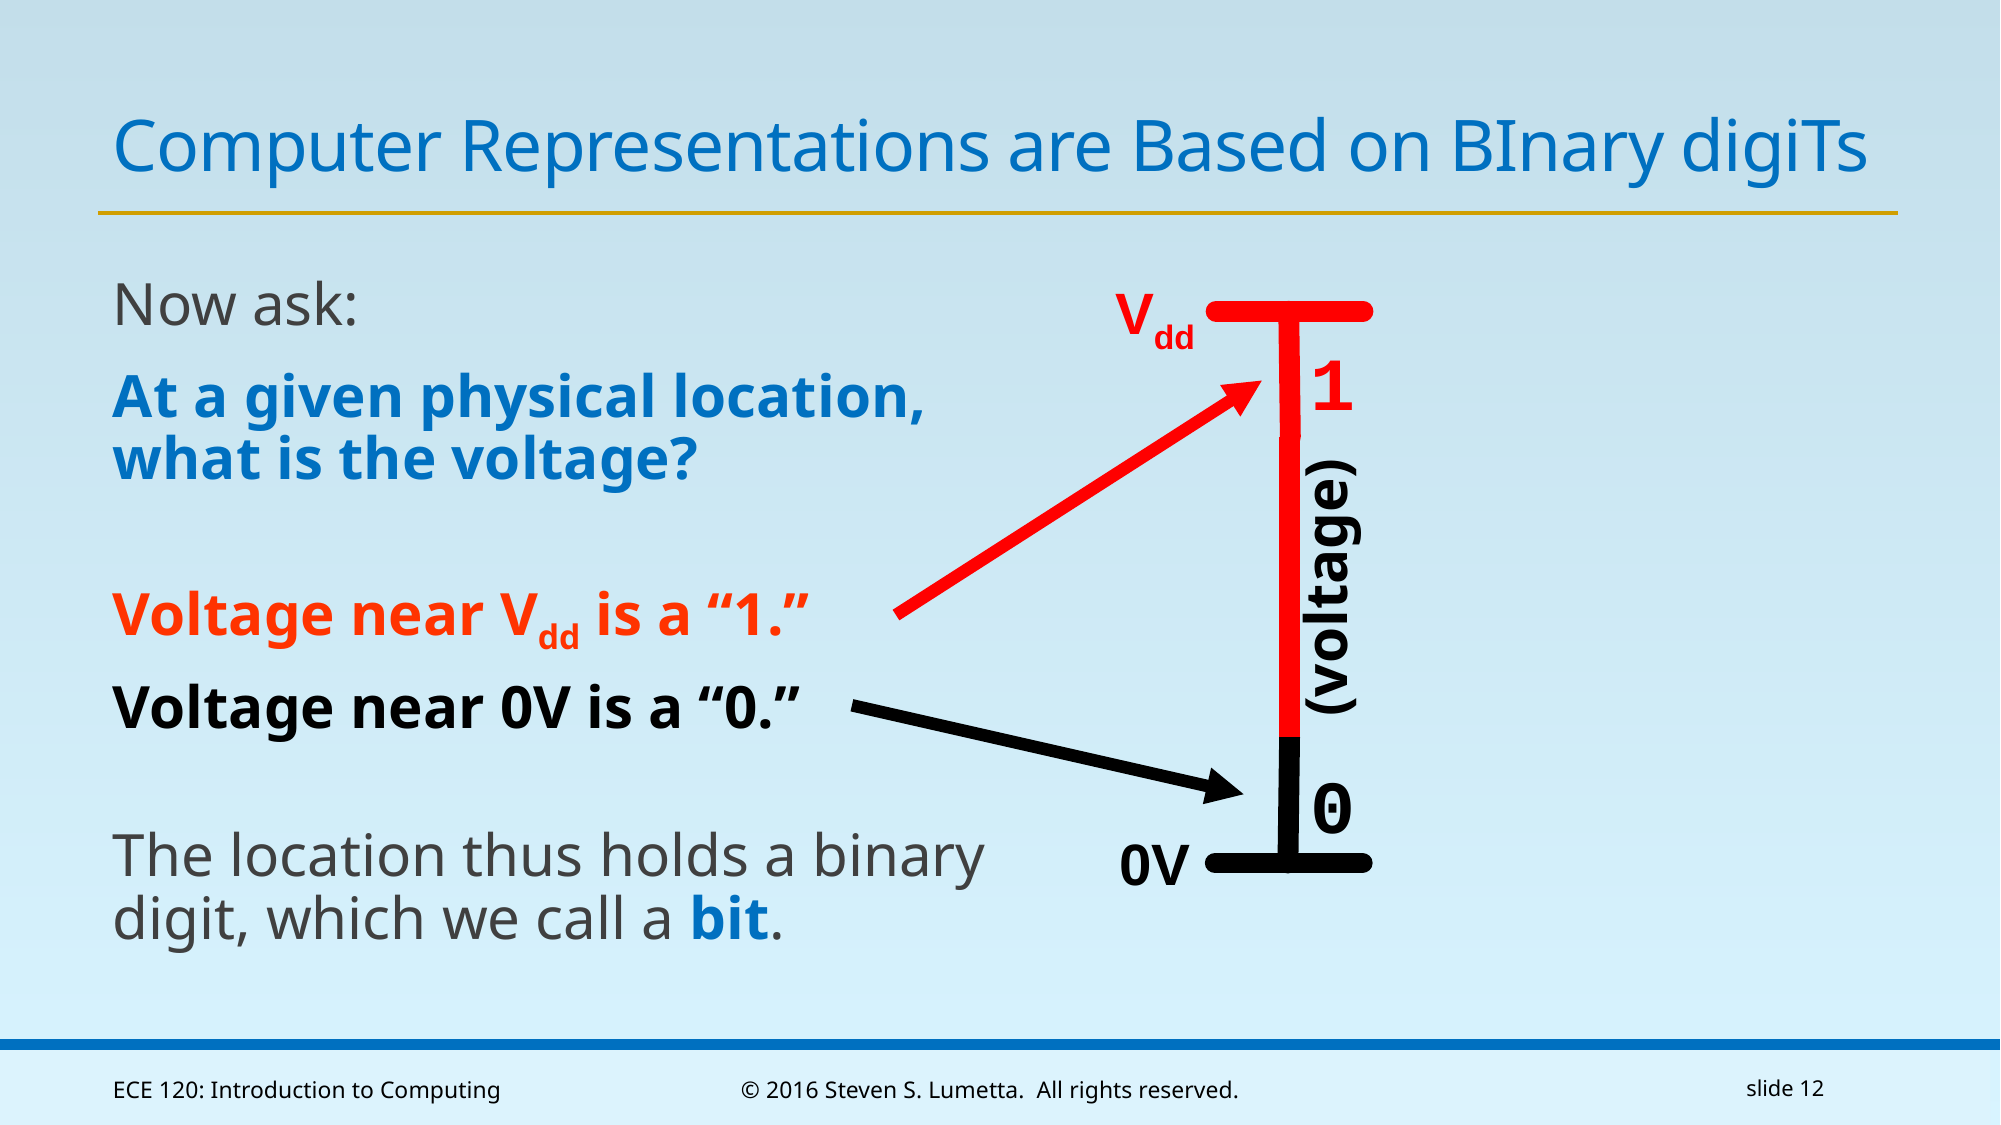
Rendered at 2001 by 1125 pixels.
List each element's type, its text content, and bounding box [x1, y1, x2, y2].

slide_number slide 12 [1624, 1059, 1840, 1120]
text_box Vdd [1100, 268, 1210, 364]
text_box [851, 704, 1245, 795]
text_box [1214, 736, 1363, 864]
footer © 2016 Steven S. Lumetta. All rights reserved. [604, 1059, 1376, 1120]
text_box (voltage) [1282, 446, 1286, 732]
slide_number ECE 120: Introduction to Computing [97, 1059, 586, 1120]
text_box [1215, 310, 1364, 438]
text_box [895, 380, 1263, 616]
text_box 0V [1104, 820, 1206, 905]
list Now ask: At a given physical location, what is the voltage? Voltage near Vdd is a “1.” Voltage near 0V is a “0.” The location thus holds a binary digit, which we call a bit. [97, 267, 1377, 963]
title Computer Representations are Based on BInary digiTs [97, 88, 1900, 194]
text_box (voltage) [1299, 446, 1384, 732]
